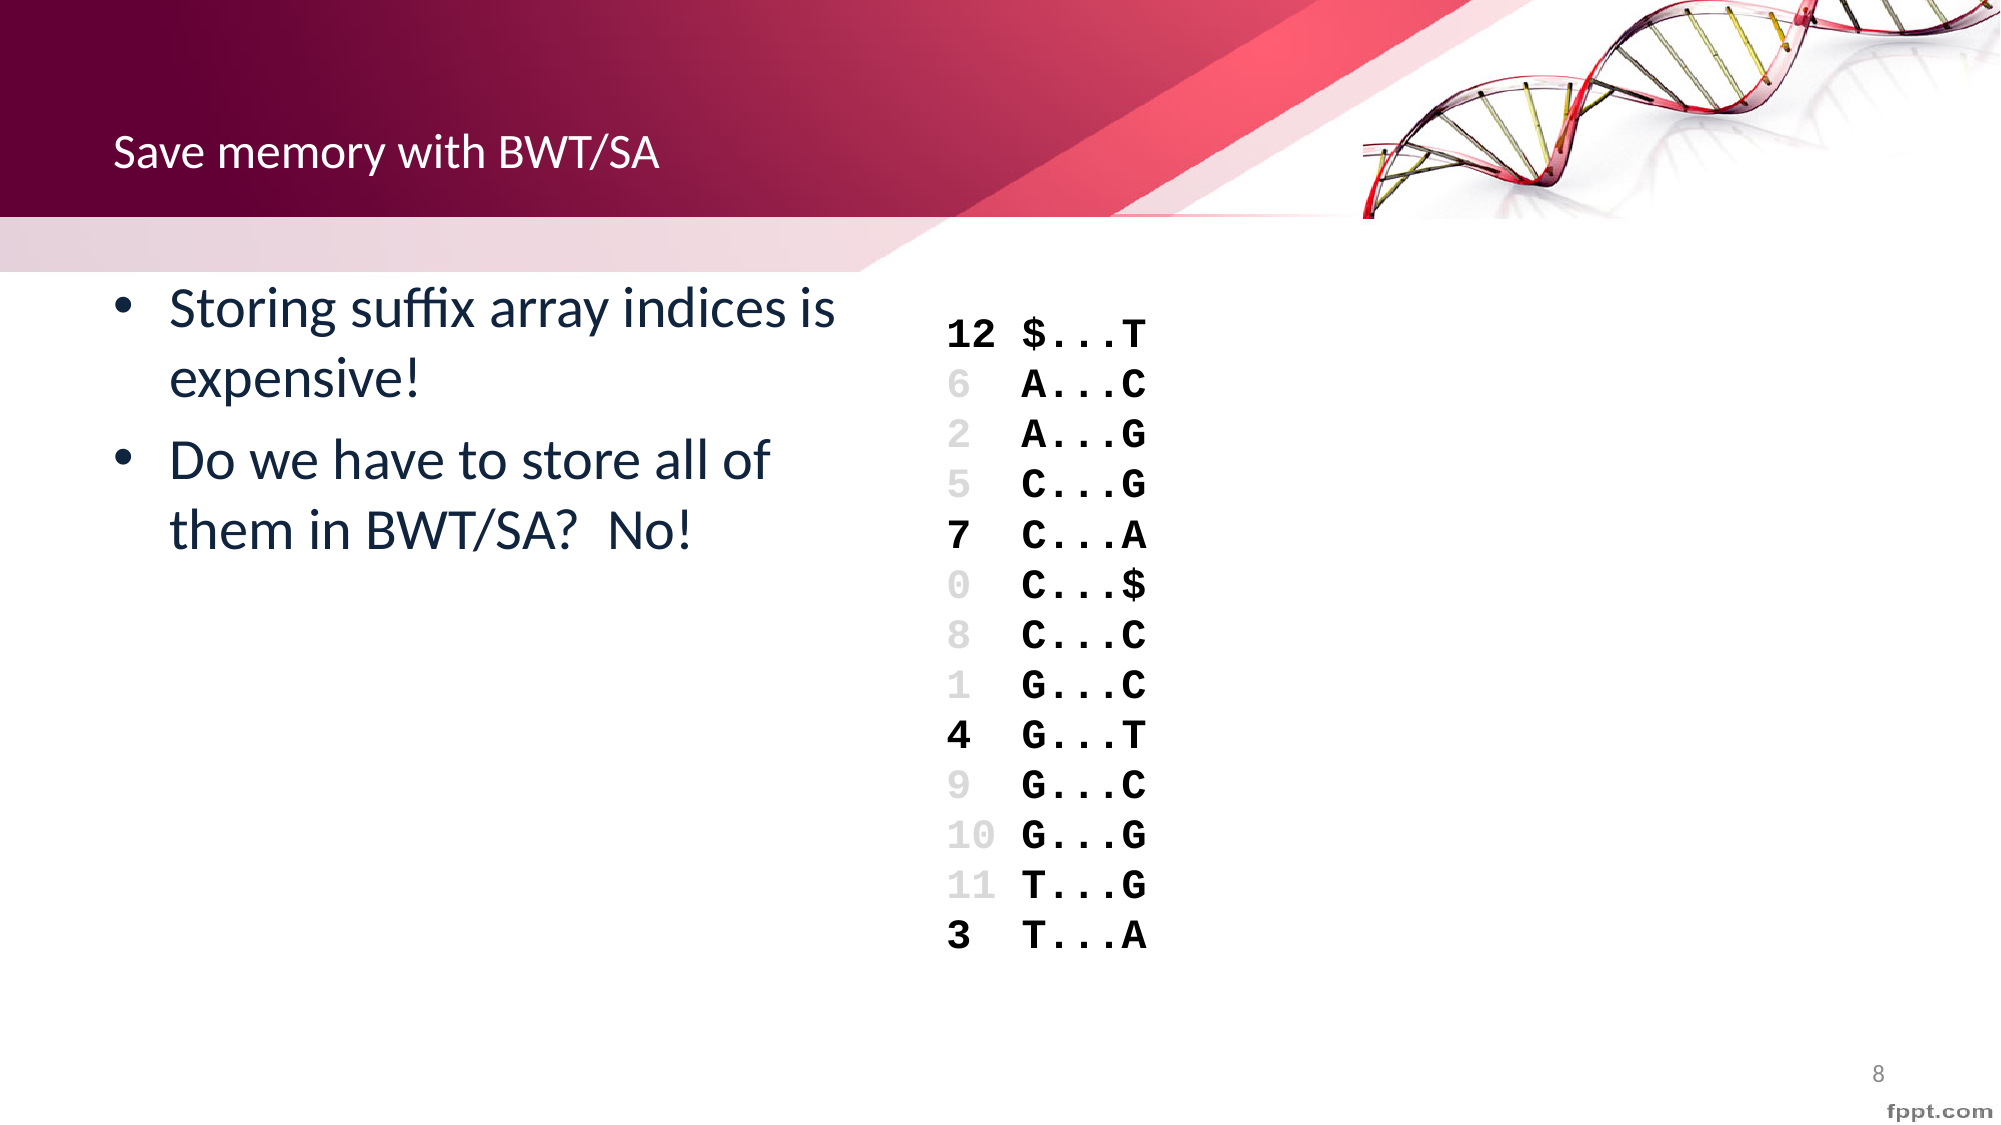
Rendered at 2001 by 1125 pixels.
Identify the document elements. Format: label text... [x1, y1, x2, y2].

slide_number 8 [1433, 1042, 1900, 1103]
list Storing suffix array indices is expensive! Do we have to store all of them in BWT/SA? No! [98, 261, 883, 905]
title Save memory with BWT/SA [98, 111, 1899, 187]
picture [0, 0, 2001, 1125]
text_box 12 $...T 6 A...C 2 A...G 5 C...G 7 C...A 0 C...$ 8 C...C 1 G...C 4 G...T 9 G...C 10 G...G 11 T...G 3 T...A [931, 298, 1190, 964]
